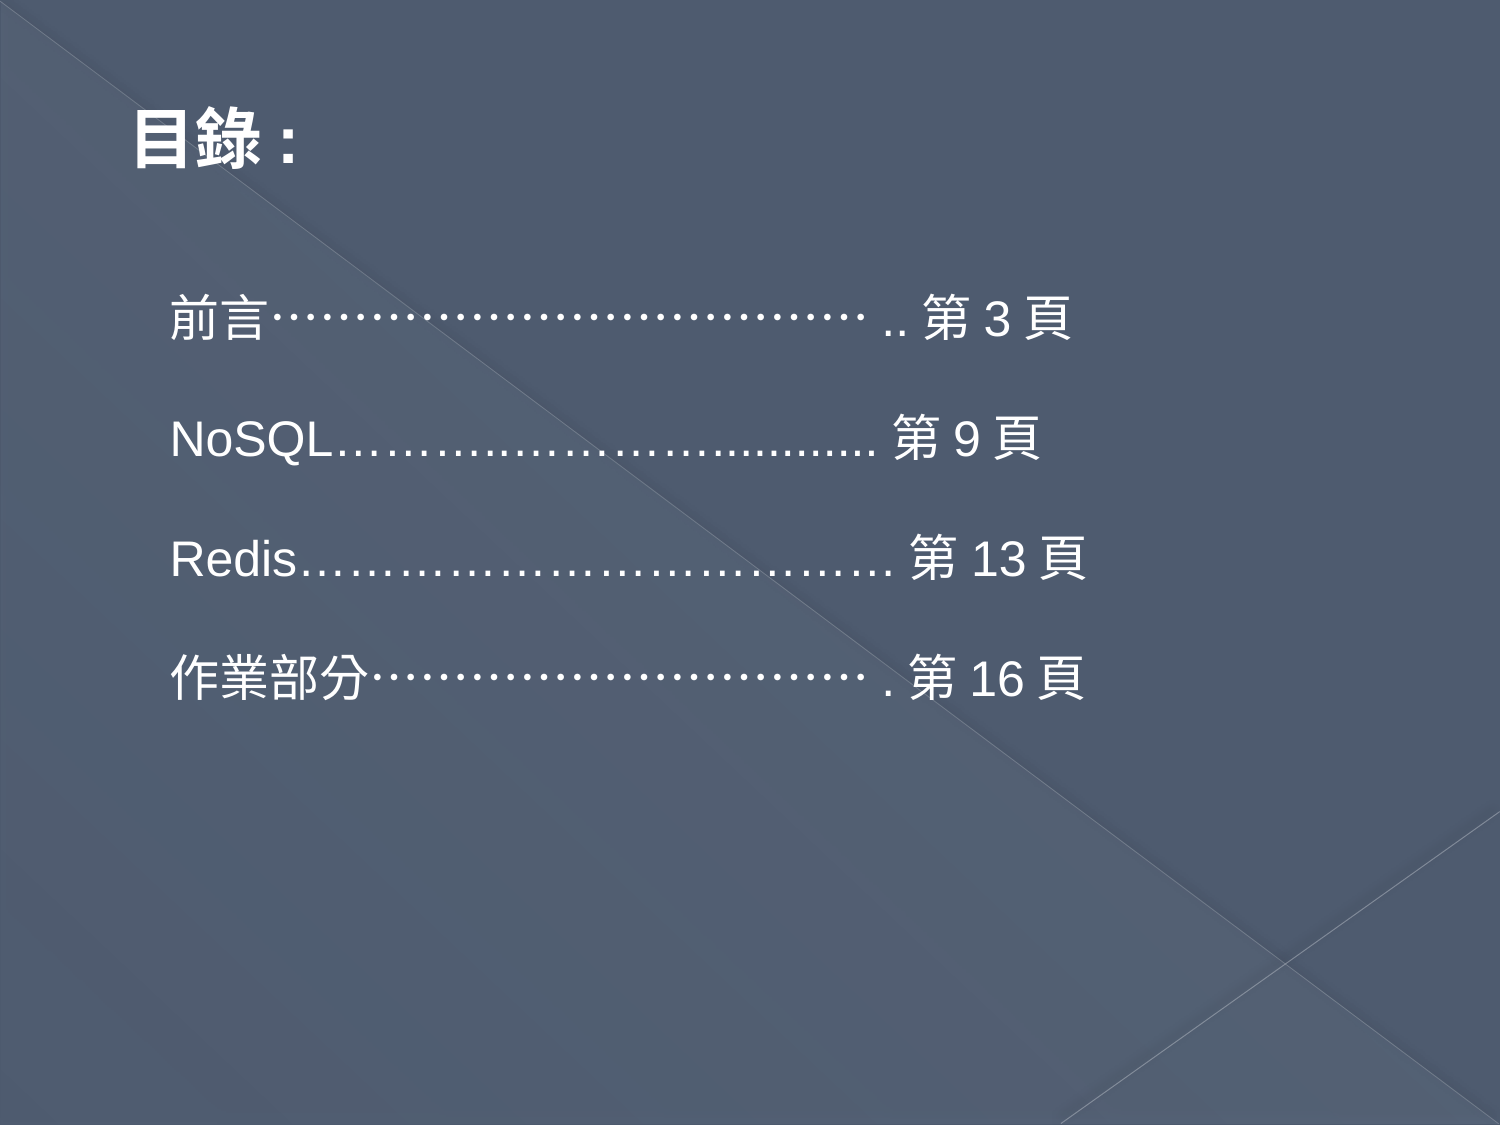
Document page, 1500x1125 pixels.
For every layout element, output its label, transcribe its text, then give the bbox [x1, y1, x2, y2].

text_box 前言………………………………..第3頁 NoSQL………..…………............第9頁 Redis………………………………第13頁 作業部分………………………….第16頁 [154, 278, 1104, 714]
text_box 目錄: [113, 89, 315, 185]
